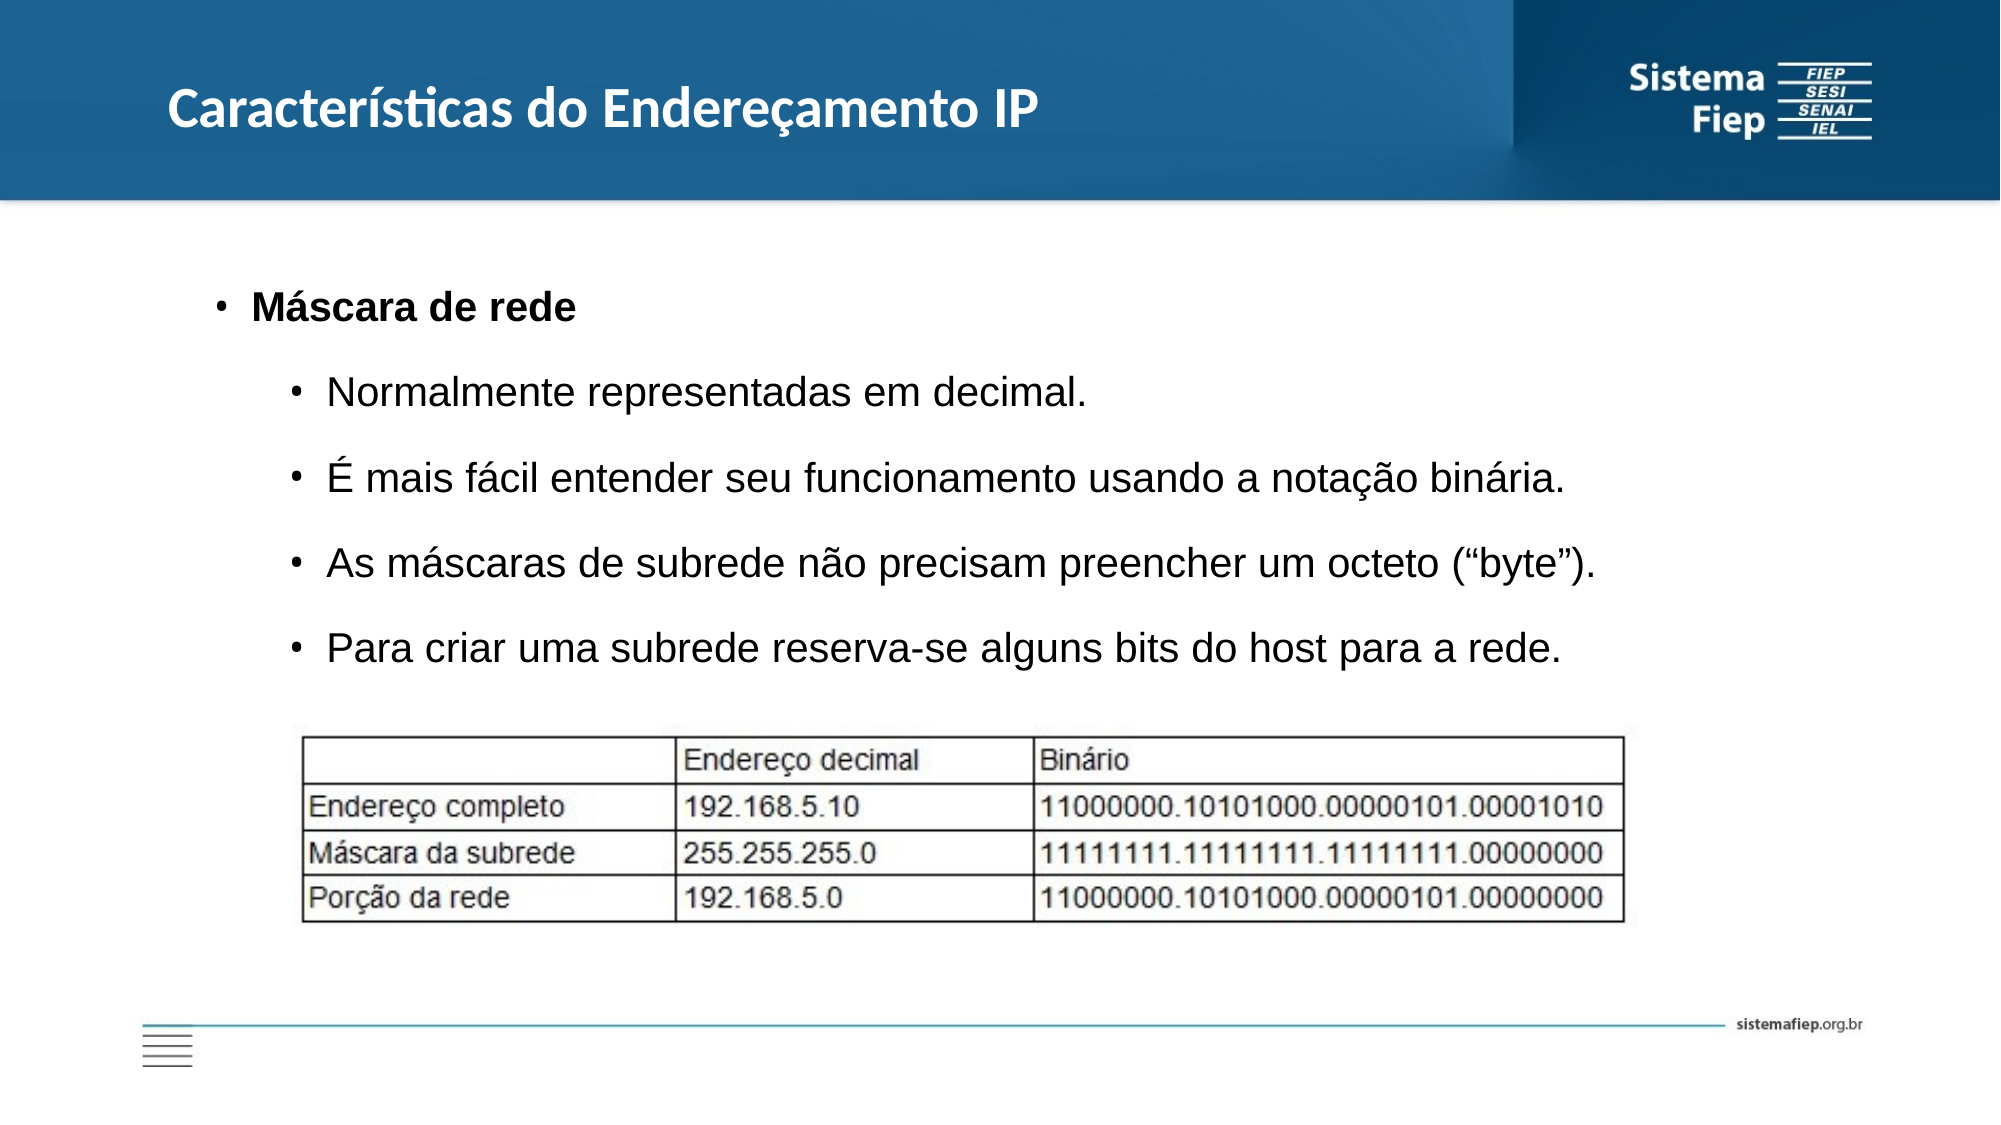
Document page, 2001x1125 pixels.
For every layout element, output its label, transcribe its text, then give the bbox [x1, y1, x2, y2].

text_box Máscara de rede Normalmente representadas em decimal. É mais fácil entender seu funcionamento usando a notação binária. As máscaras de subrede não precisam preencher um octeto (“byte”). Para criar uma subrede reserva-se alguns bits do host para a rede. [211, 277, 1638, 672]
title Características do Endereçamento IP [166, 67, 1051, 258]
picture [0, 0, 2000, 1067]
